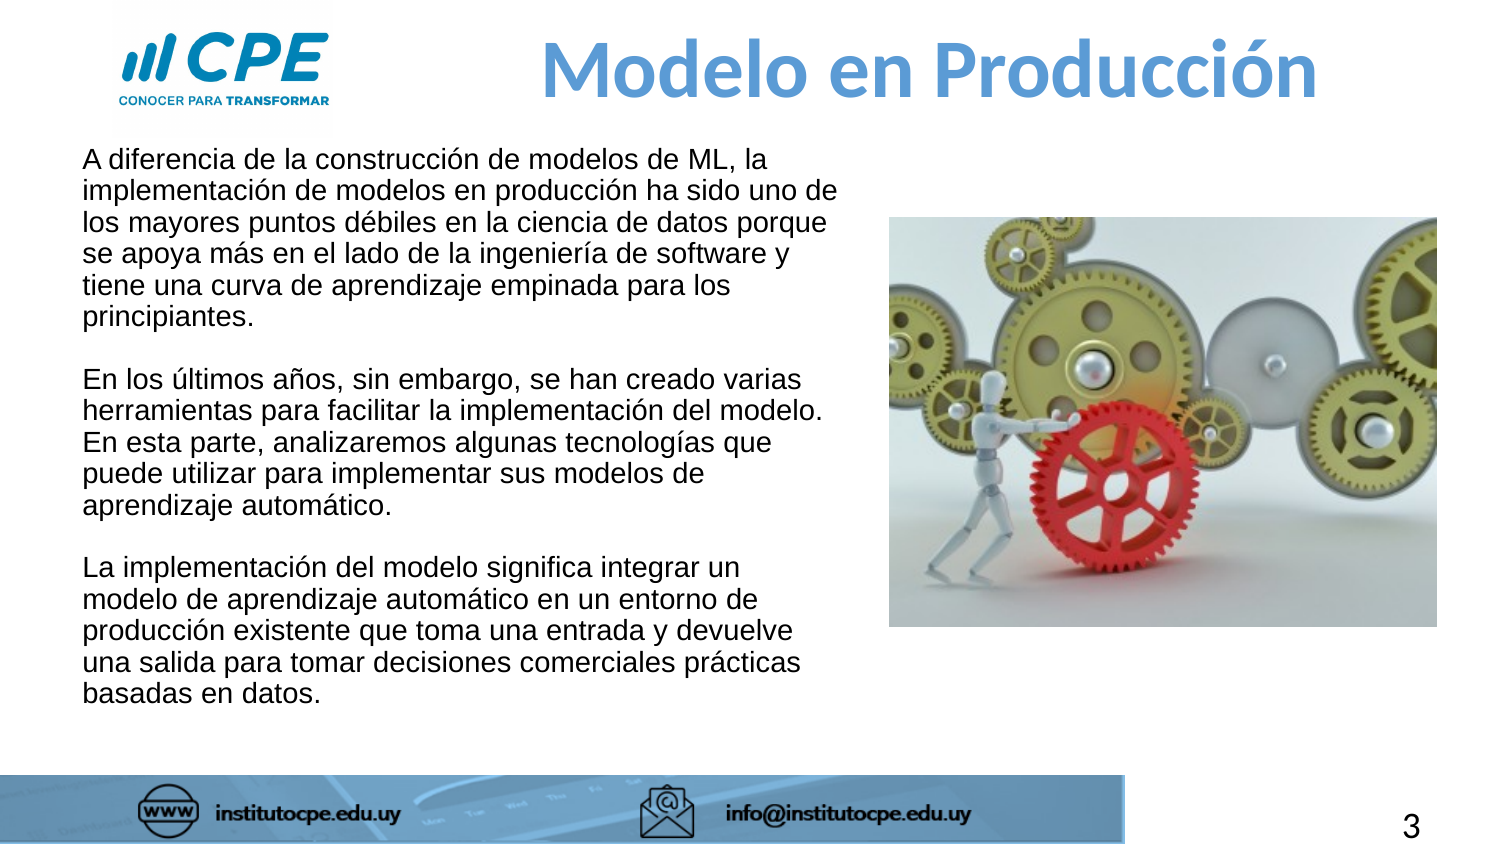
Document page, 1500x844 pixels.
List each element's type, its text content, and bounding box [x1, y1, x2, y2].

title Modelo en Producción [424, 29, 1437, 112]
title A diferencia de la construcción de modelos de ML, la implementación de modelos en producción ha sido uno de los mayores puntos débiles en la ciencia de datos porque se apoya más en el lado de la ingeniería de software y tiene una curva de aprendizaje empinada para los principiantes. En los últimos años, sin embargo, se han creado varias herramientas para facilitar la implementación del modelo. En esta parte, analizaremos algunas tecnologías que puede utilizar para implementar sus modelos de aprendizaje automático. La implementación del modelo significa integrar un modelo de aprendizaje automático en un entorno de producción existente que toma una entrada y devuelve una salida para tomar decisiones comerciales prácticas basadas en datos. [67, 163, 858, 692]
picture [112, 0, 333, 139]
picture [889, 216, 1437, 627]
picture [0, 775, 1126, 844]
text_box ‹#› [1386, 793, 1500, 826]
